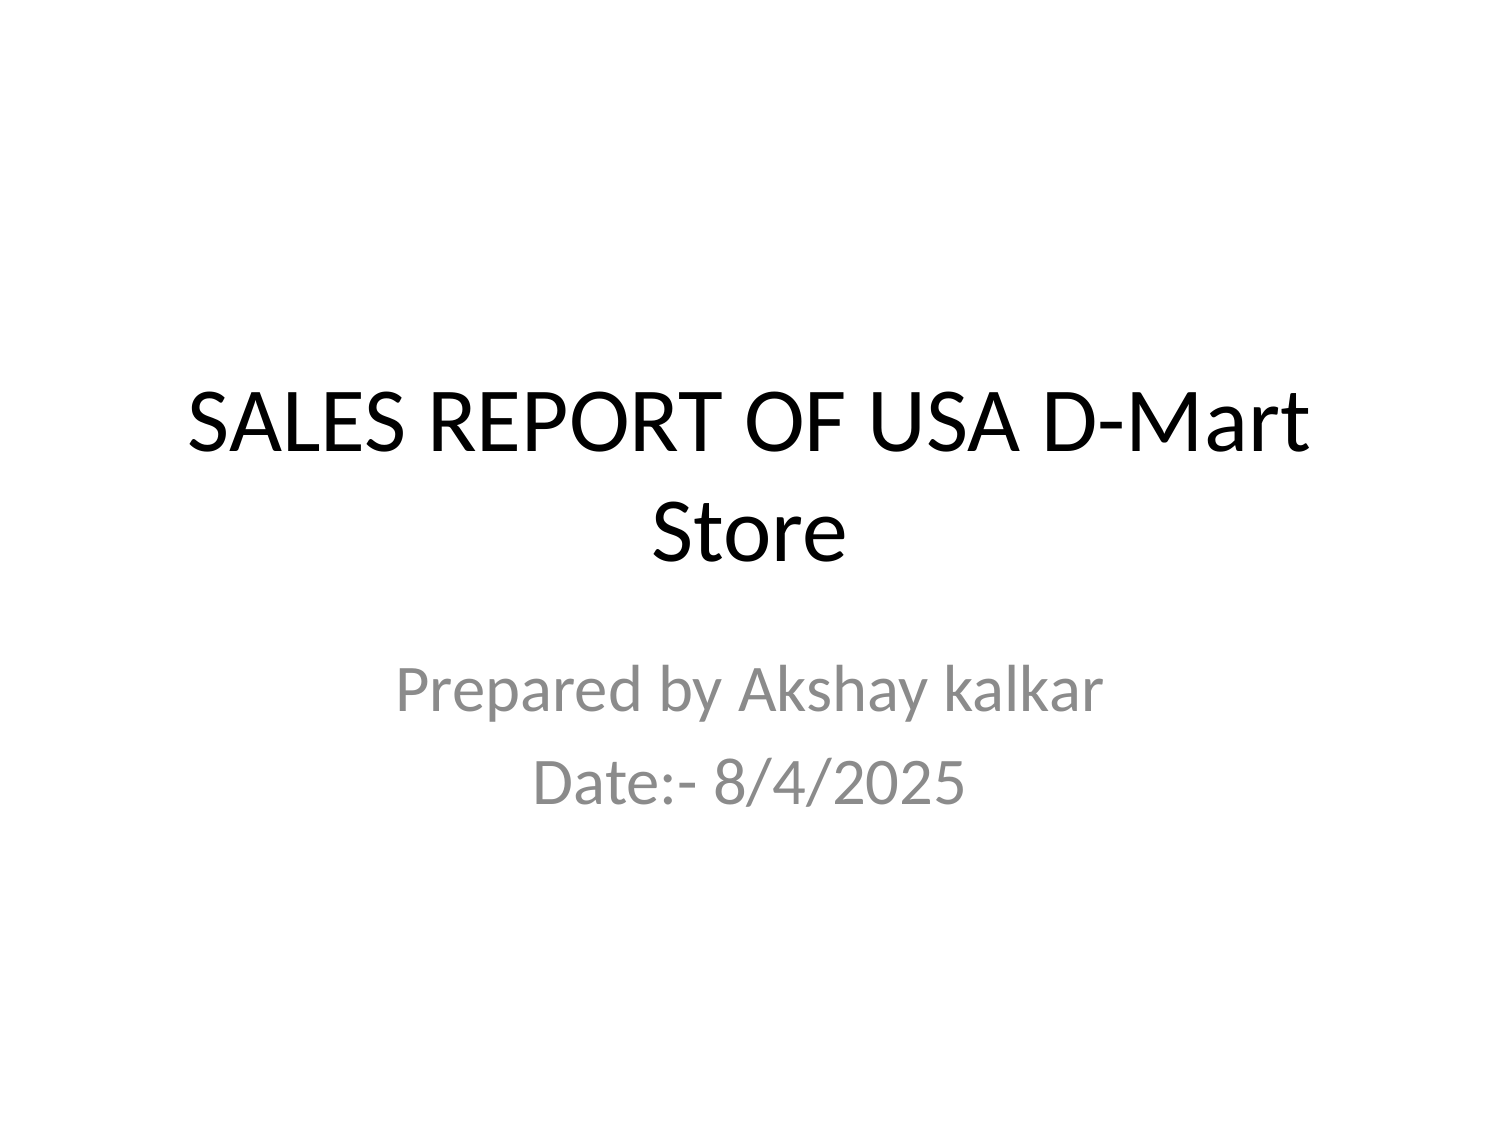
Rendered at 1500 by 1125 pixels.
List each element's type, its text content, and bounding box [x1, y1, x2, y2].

subtitle Prepared by Akshay kalkar Date:- 8/4/2025 [225, 637, 1275, 925]
title SALES REPORT OF USA D-Mart Store [112, 349, 1388, 591]
